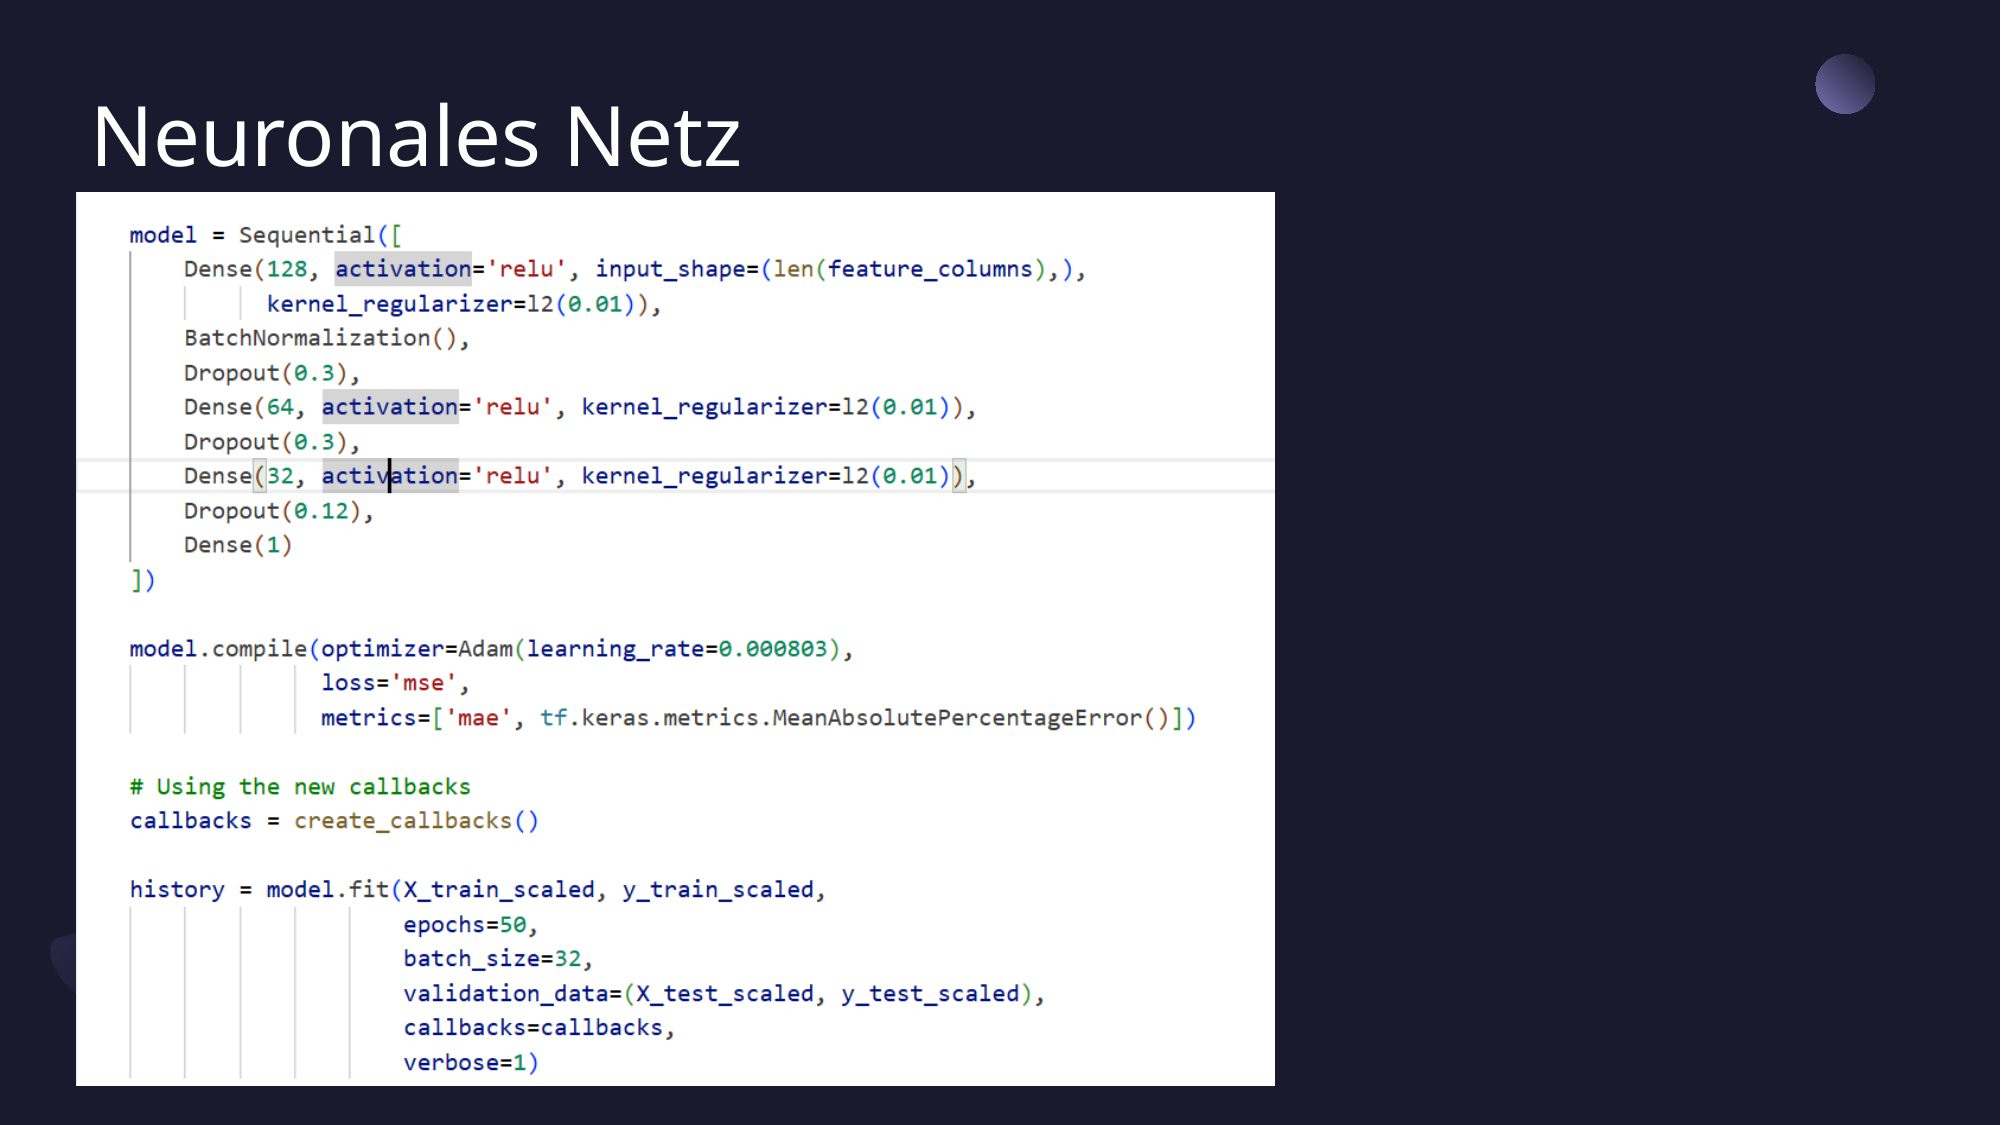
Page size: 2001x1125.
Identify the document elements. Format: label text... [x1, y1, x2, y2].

title Neuronales Netz [90, 83, 1910, 302]
picture [76, 192, 1275, 1086]
